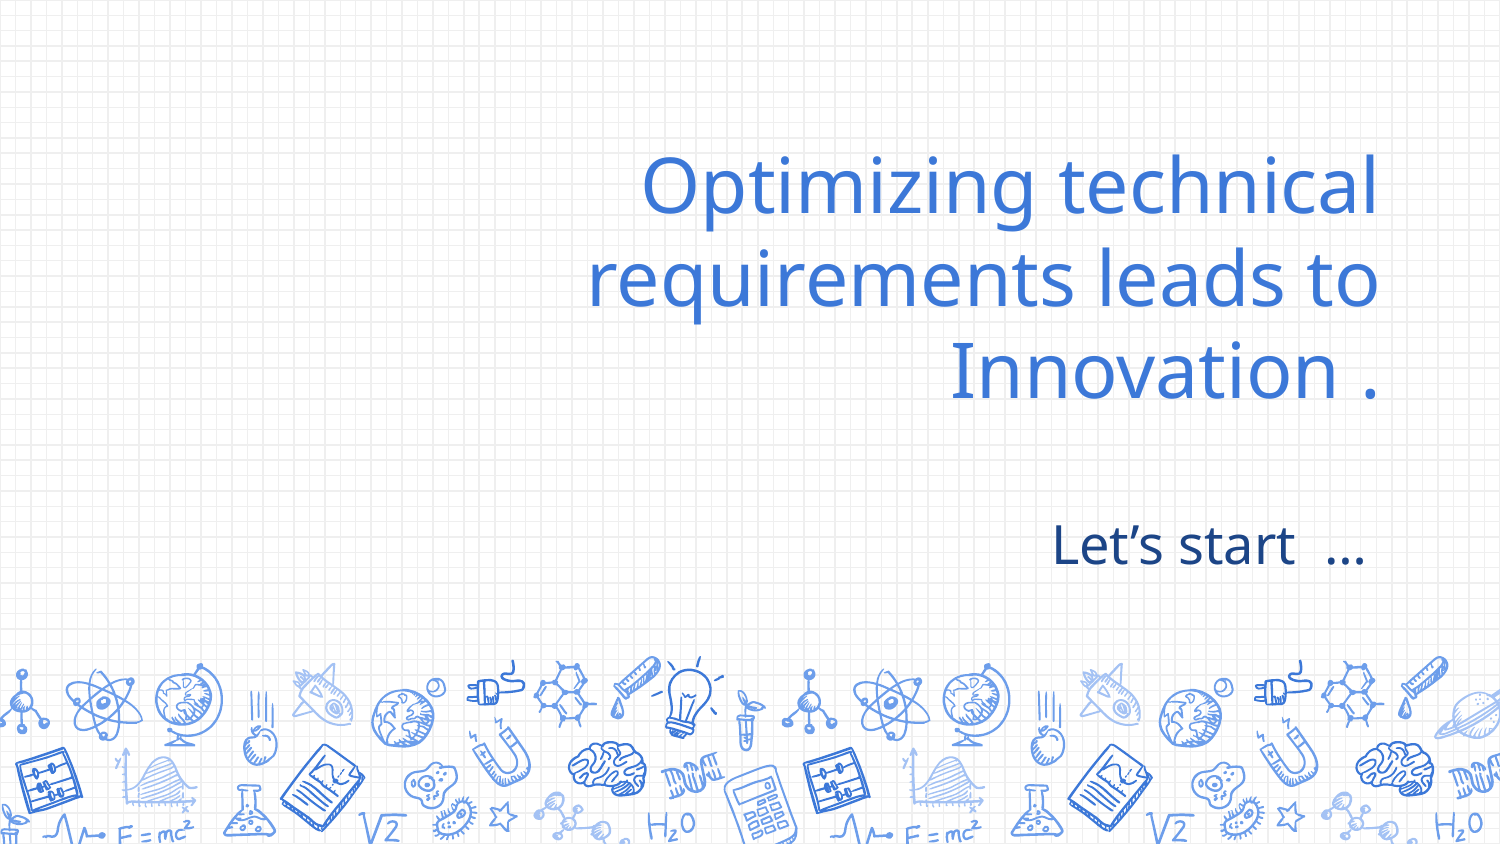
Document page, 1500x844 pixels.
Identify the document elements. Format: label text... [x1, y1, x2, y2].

title Optimizing technical requirements leads to Innovation . [374, 238, 1397, 429]
subtitle Let’s start … [526, 495, 1397, 625]
